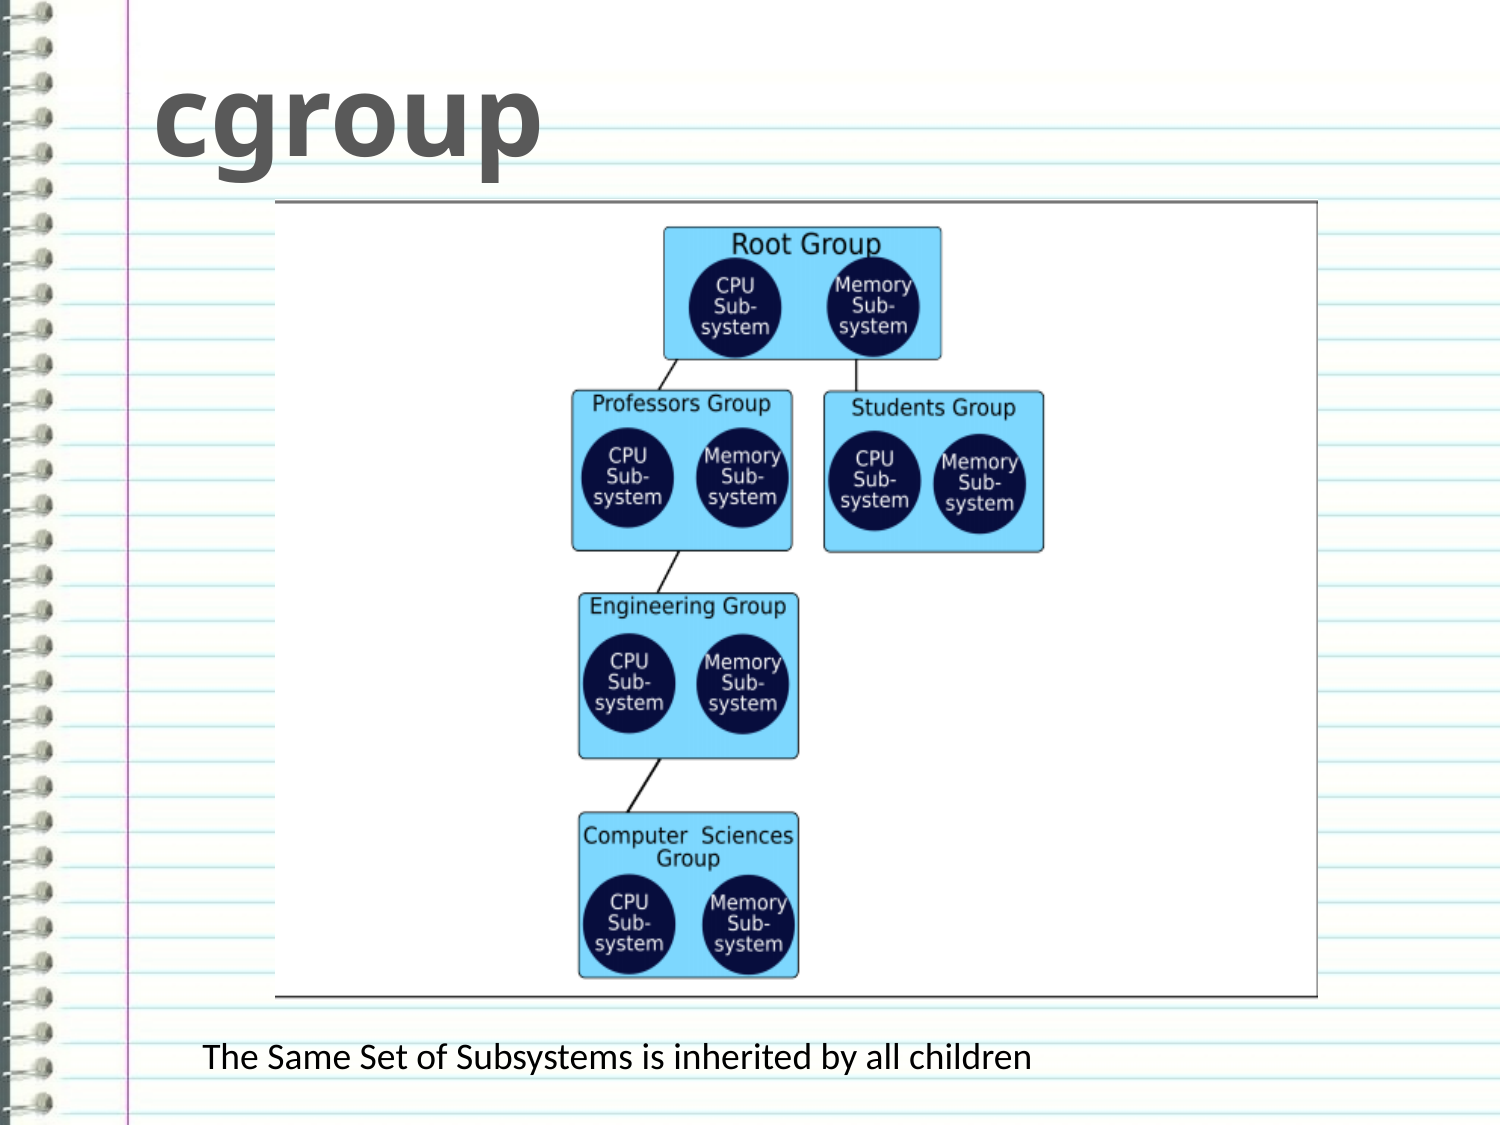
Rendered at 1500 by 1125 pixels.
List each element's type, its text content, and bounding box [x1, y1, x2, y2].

picture [0, 0, 1500, 1125]
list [274, 199, 1318, 1002]
title cgroup [137, 45, 1488, 178]
text_box The Same Set of Subsystems is inherited by all children [187, 1024, 1364, 1085]
